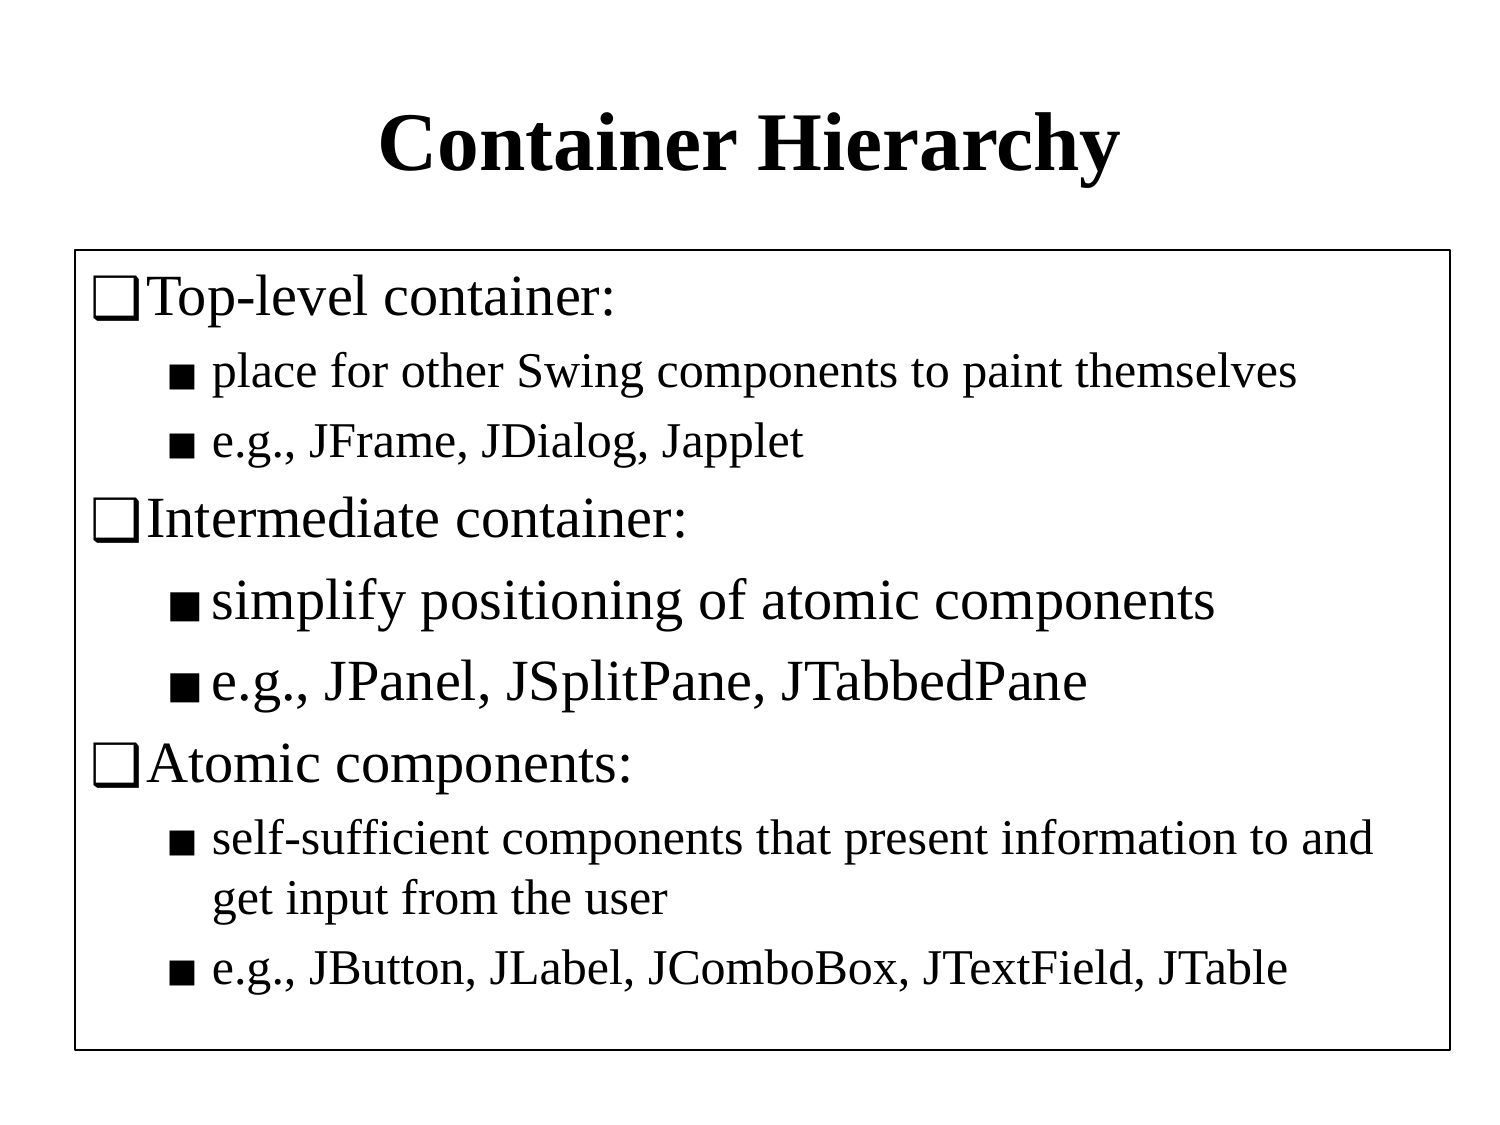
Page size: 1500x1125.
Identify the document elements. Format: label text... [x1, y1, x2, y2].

title Container Hierarchy [112, 62, 1388, 213]
list Top-level container: place for other Swing components to paint themselves e.g., JFrame, JDialog, Japplet Intermediate container: simplify positioning of atomic components e.g., JPanel, JSplitPane, JTabbedPane Atomic components: self-sufficient components that present information to and get input from the user e.g., JButton, JLabel, JComboBox, JTextField, JTable [75, 249, 1450, 1050]
